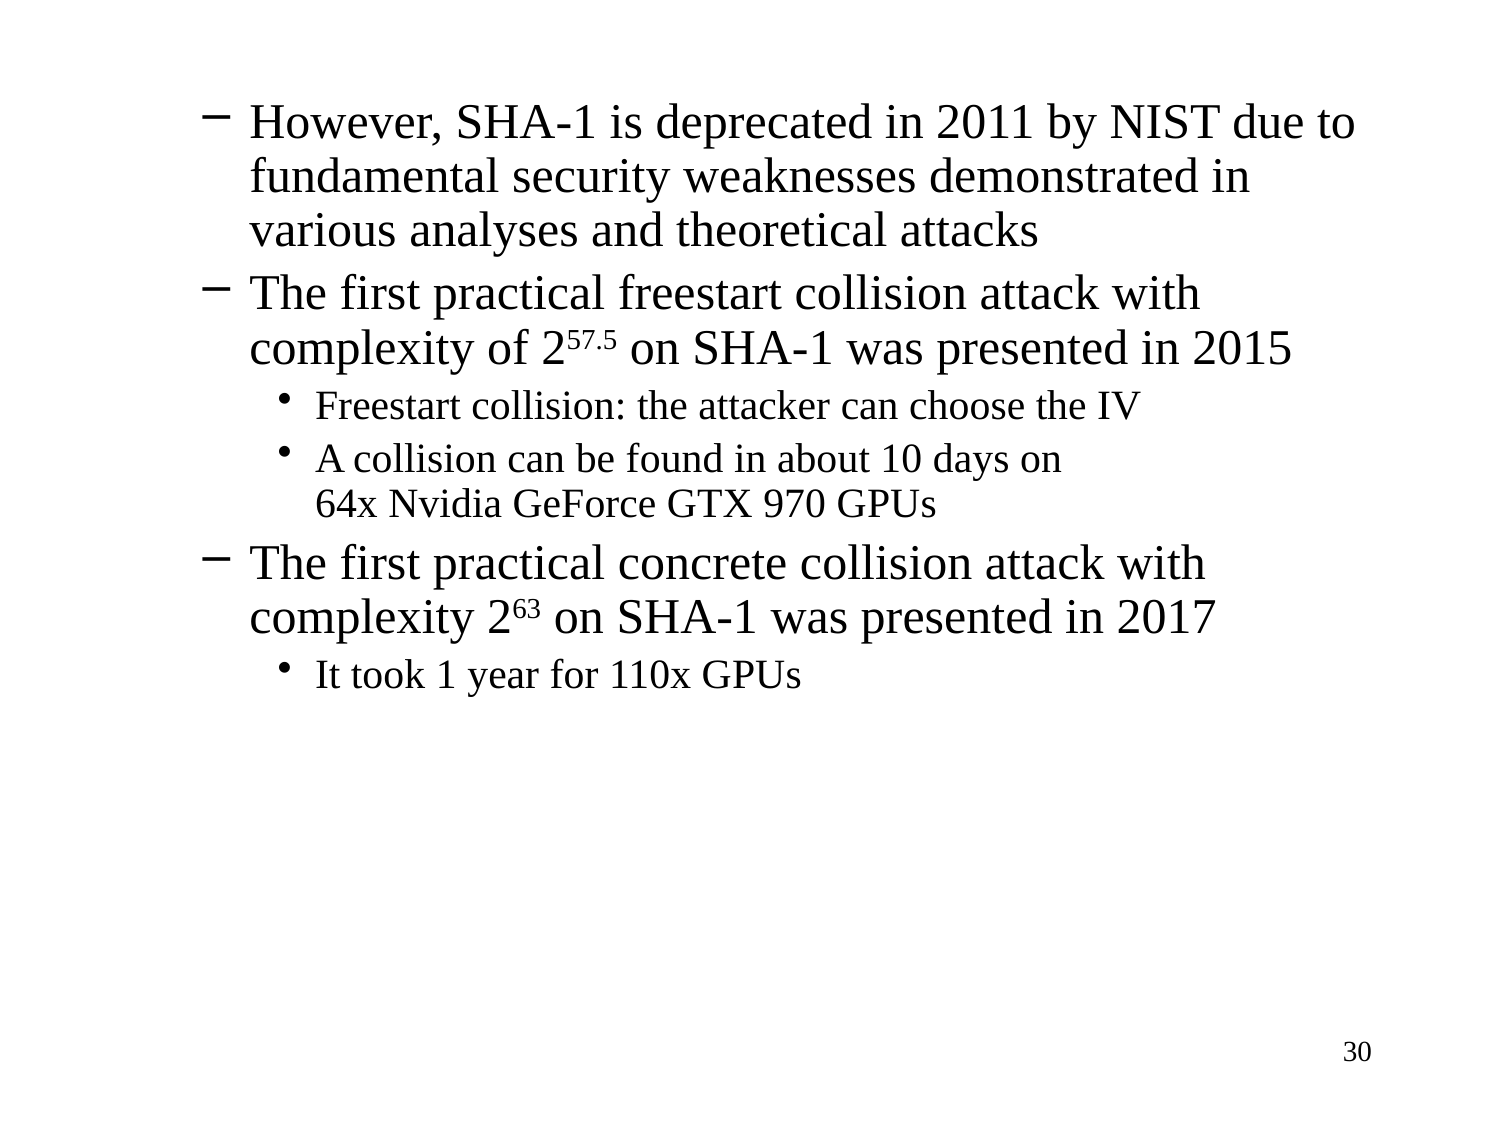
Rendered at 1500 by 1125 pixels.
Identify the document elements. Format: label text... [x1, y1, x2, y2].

list However, SHA-1 is deprecated in 2011 by NIST due to fundamental security weaknesses demonstrated in various analyses and theoretical attacks The first practical freestart collision attack with complexity of 257.5 on SHA-1 was presented in 2015 Freestart collision: the attacker can choose the IV A collision can be found in about 10 days on 64x Nvidia GeForce GTX 970 GPUs The first practical concrete collision attack with complexity 263 on SHA-1 was presented in 2017 It took 1 year for 110x GPUs [112, 87, 1388, 1000]
slide_number 30 [1074, 1024, 1388, 1101]
